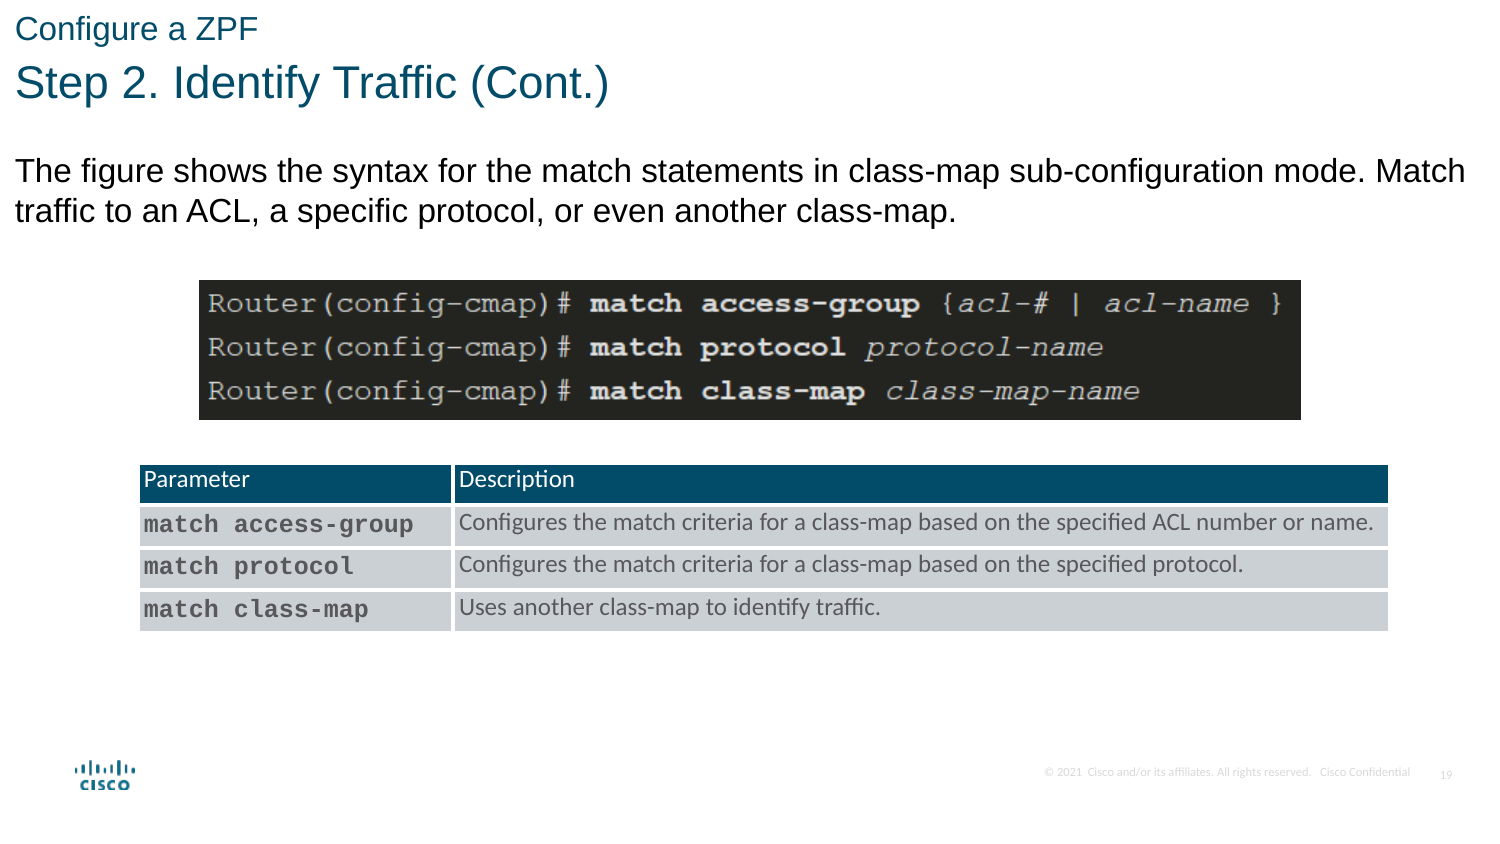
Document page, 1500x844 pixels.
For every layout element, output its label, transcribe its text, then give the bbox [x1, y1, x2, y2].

picture [199, 280, 1301, 420]
list Configure a ZPF [0, 0, 1500, 45]
table_cell Uses another class-map to identify traffic. [455, 592, 1388, 631]
table_cell match access-group [140, 507, 451, 546]
slide_number 19 [1425, 759, 1500, 797]
table_header Parameter [140, 465, 451, 503]
table_cell match class-map [140, 592, 451, 631]
table_cell Configures the match criteria for a class-map based on the specified ACL number or name. [455, 507, 1388, 546]
text_box The figure shows the syntax for the match statements in class-map sub-configuration mode. Match traffic to an ACL, a specific protocol, or even another class-map. [0, 141, 1500, 237]
picture [75, 759, 135, 790]
table_cell match protocol [140, 550, 451, 588]
list Step 2. Identify Traffic (Cont.) [0, 45, 1500, 141]
table_header Description [455, 465, 1388, 503]
table_cell Configures the match criteria for a class-map based on the specified protocol. [455, 550, 1388, 588]
